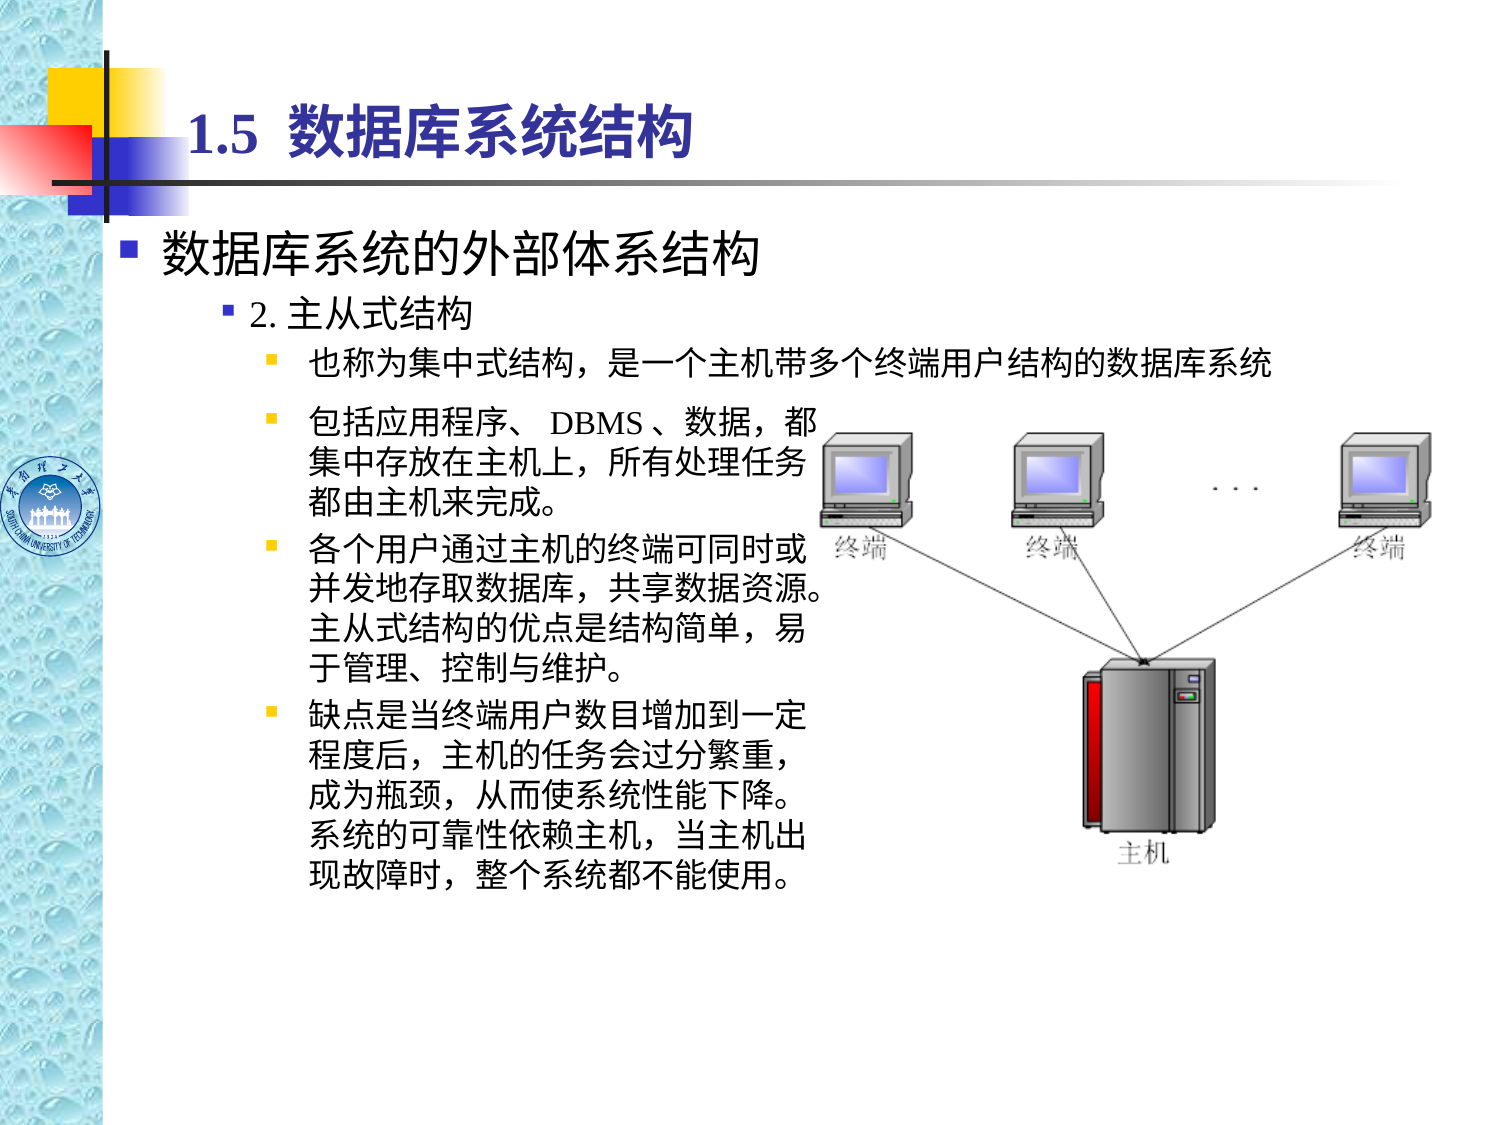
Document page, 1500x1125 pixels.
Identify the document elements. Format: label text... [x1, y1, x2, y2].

title 1.5 数据库系统结构 [170, 18, 1474, 173]
list 数据库系统的外部体系结构 2.主从式结构 也称为集中式结构，是一个主机带多个终端用户结构的数据库系统 [102, 215, 1472, 1100]
picture [816, 427, 1437, 880]
picture [0, 195, 103, 1125]
picture [2, 458, 99, 555]
picture [0, 0, 103, 125]
text_box 包括应用程序、DBMS、数据，都集中存放在主机上，所有处理任务都由主机来完成。 各个用户通过主机的终端可同时或并发地存取数据库，共享数据资源。主从式结构的优点是结构简单，易于管理、控制与维护。 缺点是当终端用户数目增加到一定程度后，主机的任务会过分繁重，成为瓶颈，从而使系统性能下降。系统的可靠性依赖主机，当主机出现故障时，整个系统都不能使用。 [102, 393, 835, 1061]
